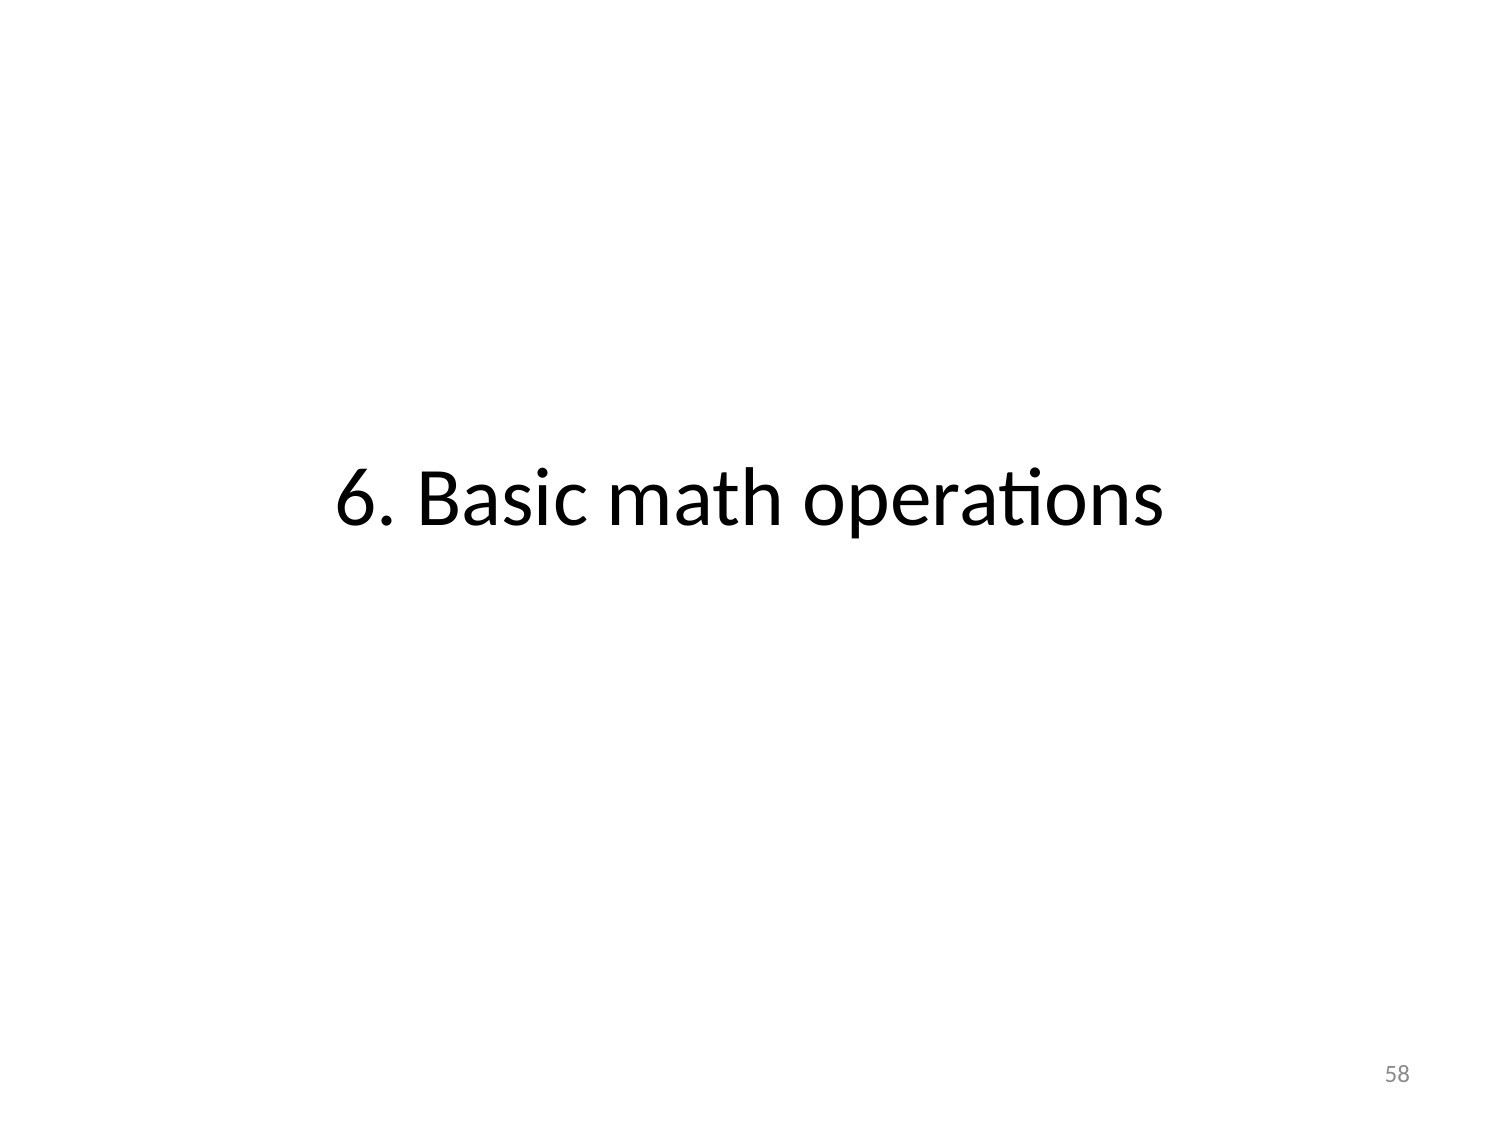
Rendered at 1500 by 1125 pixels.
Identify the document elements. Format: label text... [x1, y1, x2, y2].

title 6. Basic math operations [112, 371, 1388, 613]
slide_number 58 [1074, 1042, 1425, 1103]
